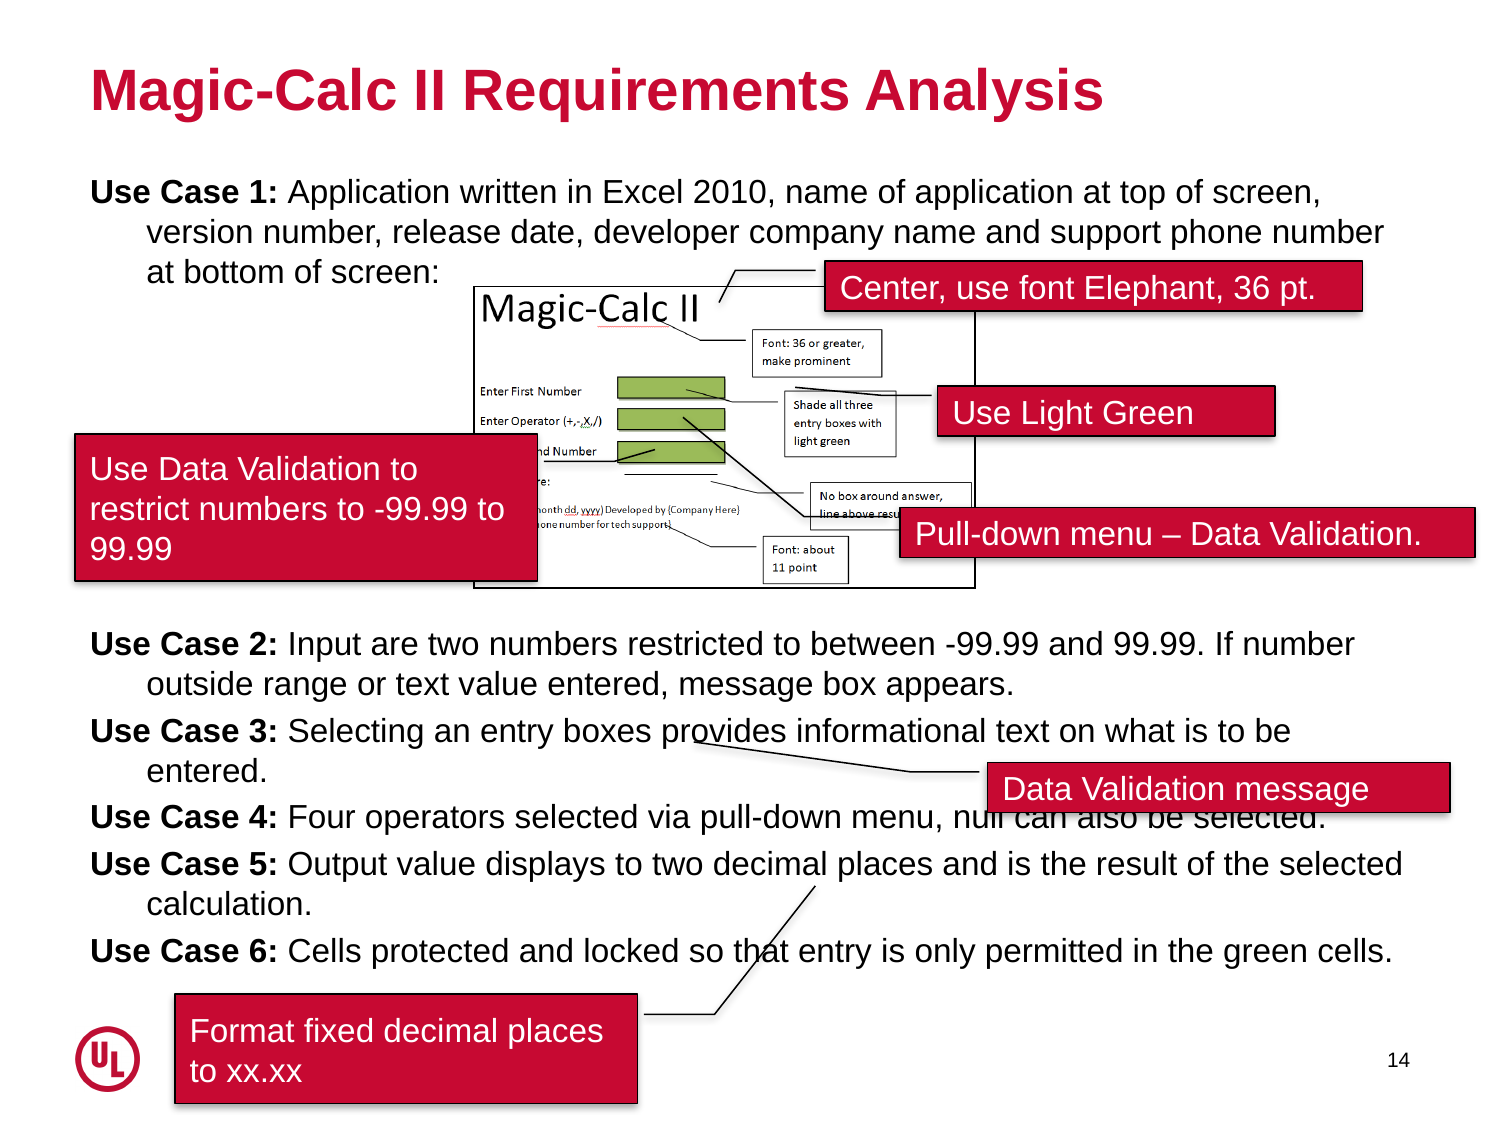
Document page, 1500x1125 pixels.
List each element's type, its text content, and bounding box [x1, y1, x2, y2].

title Magic-Calc II Requirements Analysis [74, 44, 1426, 162]
text_box Center, use font Elephant, 36 pt. [727, 269, 816, 285]
text_box Use Data Validation to restrict numbers to -99.99 to 99.99 [74, 433, 469, 582]
list Use Case 1: Application written in Excel 2010, name of application at top of screen, version number, release date, developer company name and support phone number at bottom of screen: Use Case 2: Input are two numbers restricted to between -99.99 and 99.99. If number outside range or text value entered, message box appears. Use Case 3: Selecting an entry boxes provides informational text on what is to be entered. Use Case 4: Four operators selected via pull-down menu, null can also be selected. Use Case 5: Output value displays to two decimal places and is the result of the selected calculation. Use Case 6: Cells protected and locked so that entry is only permitted in the green cells. [74, 566, 1426, 1026]
text_box Center, use font Elephant, 36 pt. [824, 260, 1363, 312]
text_box Data Validation message [693, 741, 980, 773]
text_box Data Validation message [987, 762, 1451, 813]
slide_number 14 [1319, 1029, 1425, 1090]
text_box Use Light Green [979, 385, 1276, 437]
list Use Case 1: Application written in Excel 2010, name of application at top of screen, version number, release date, developer company name and support phone number at bottom of screen: Use Case 2: Input are two numbers restricted to between -99.99 and 99.99. If number outside range or text value entered, message box appears. Use Case 3: Selecting an entry boxes provides informational text on what is to be entered. Use Case 4: Four operators selected via pull-down menu, null can also be selected. Use Case 5: Output value displays to two decimal places and is the result of the selected calculation. Use Case 6: Cells protected and locked so that entry is only permitted in the green cells. [74, 162, 1426, 505]
text_box Pull-down menu – Data Validation. [979, 507, 1476, 558]
picture [75, 1026, 140, 1092]
text_box Format fixed decimal places to xx.xx [174, 993, 638, 1104]
picture [474, 287, 975, 588]
text_box Format fixed decimal places to xx.xx [643, 885, 816, 1016]
